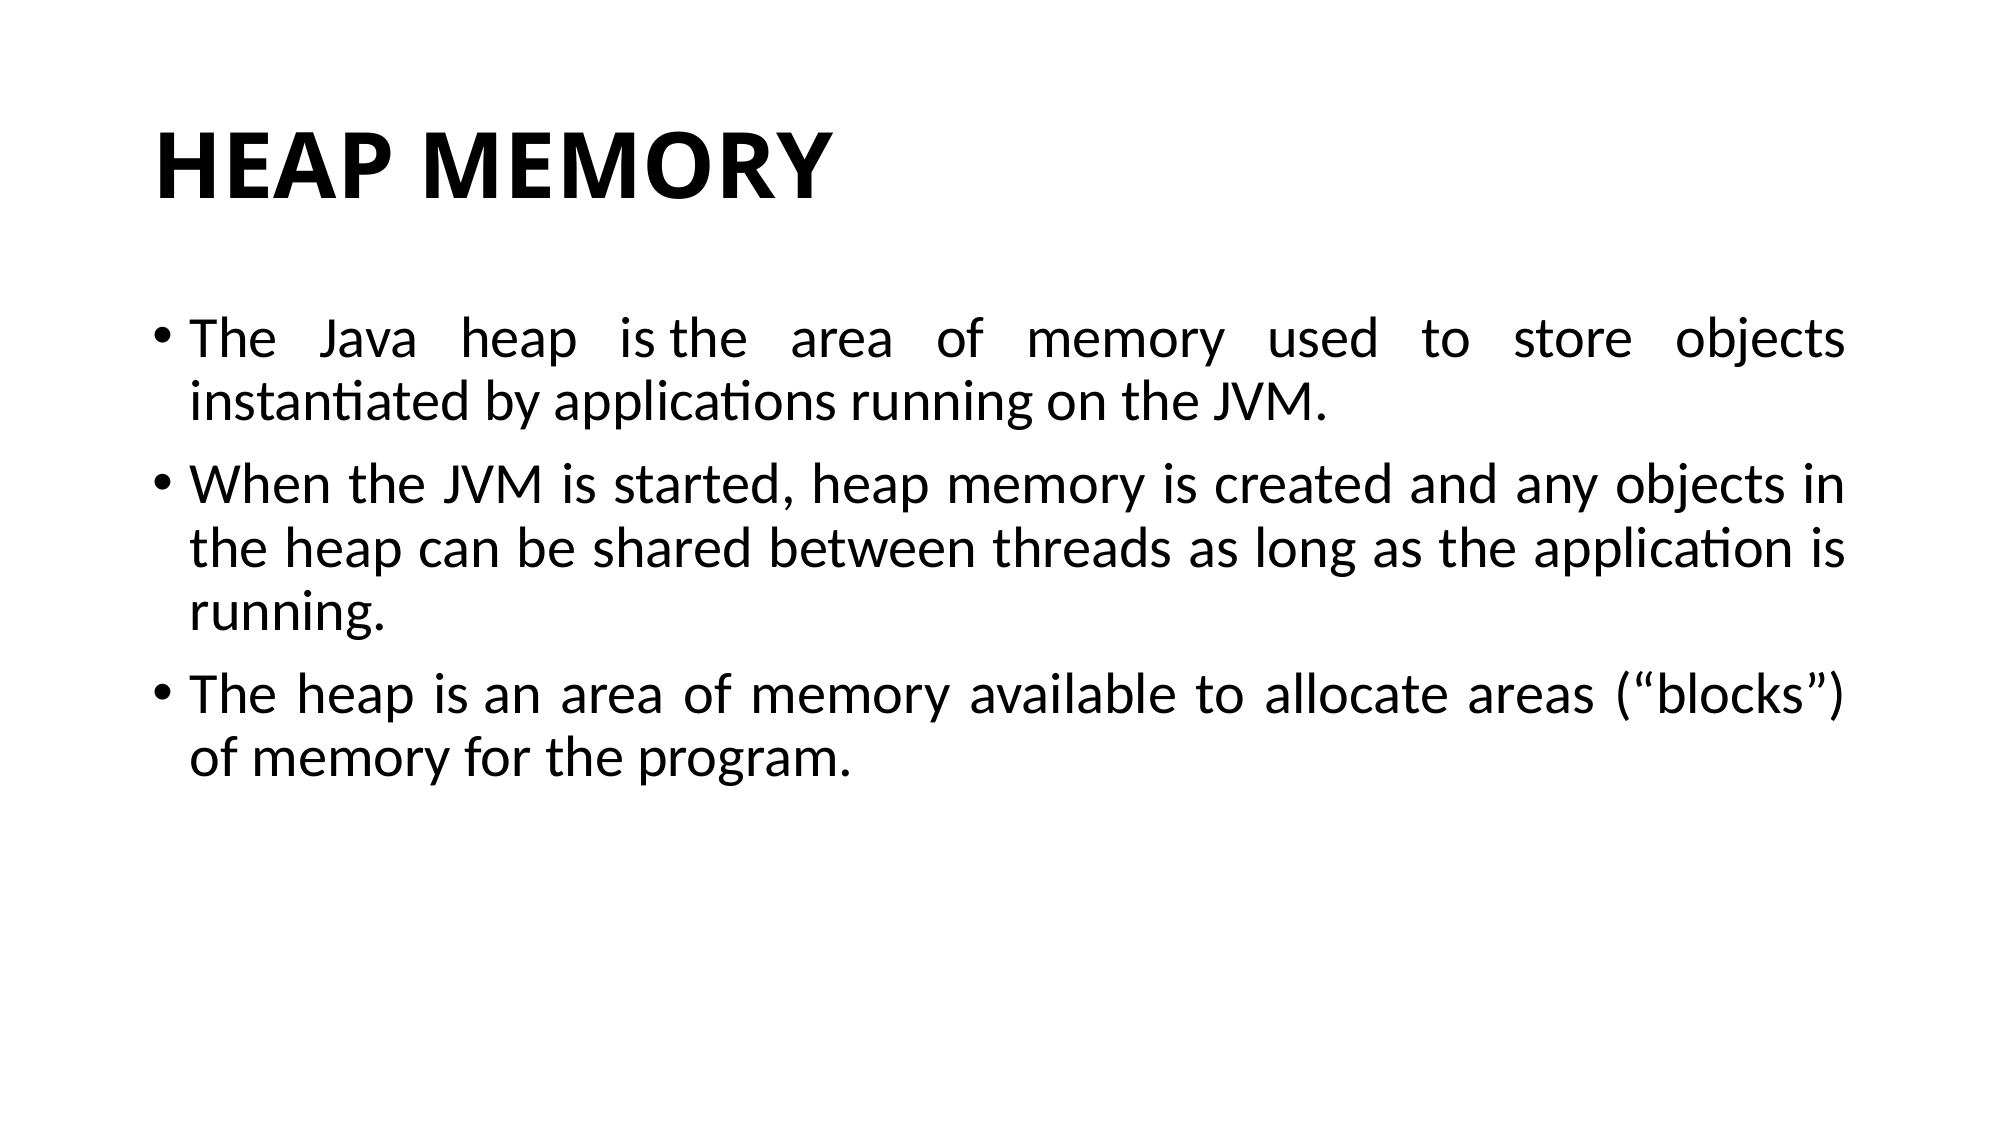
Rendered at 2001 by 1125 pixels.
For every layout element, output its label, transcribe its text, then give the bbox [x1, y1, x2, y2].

title HEAP MEMORY [137, 59, 1863, 278]
list The Java heap is the area of memory used to store objects instantiated by applications running on the JVM. When the JVM is started, heap memory is created and any objects in the heap can be shared between threads as long as the application is running. The heap is an area of memory available to allocate areas (“blocks”) of memory for the program. [137, 299, 1863, 1014]
